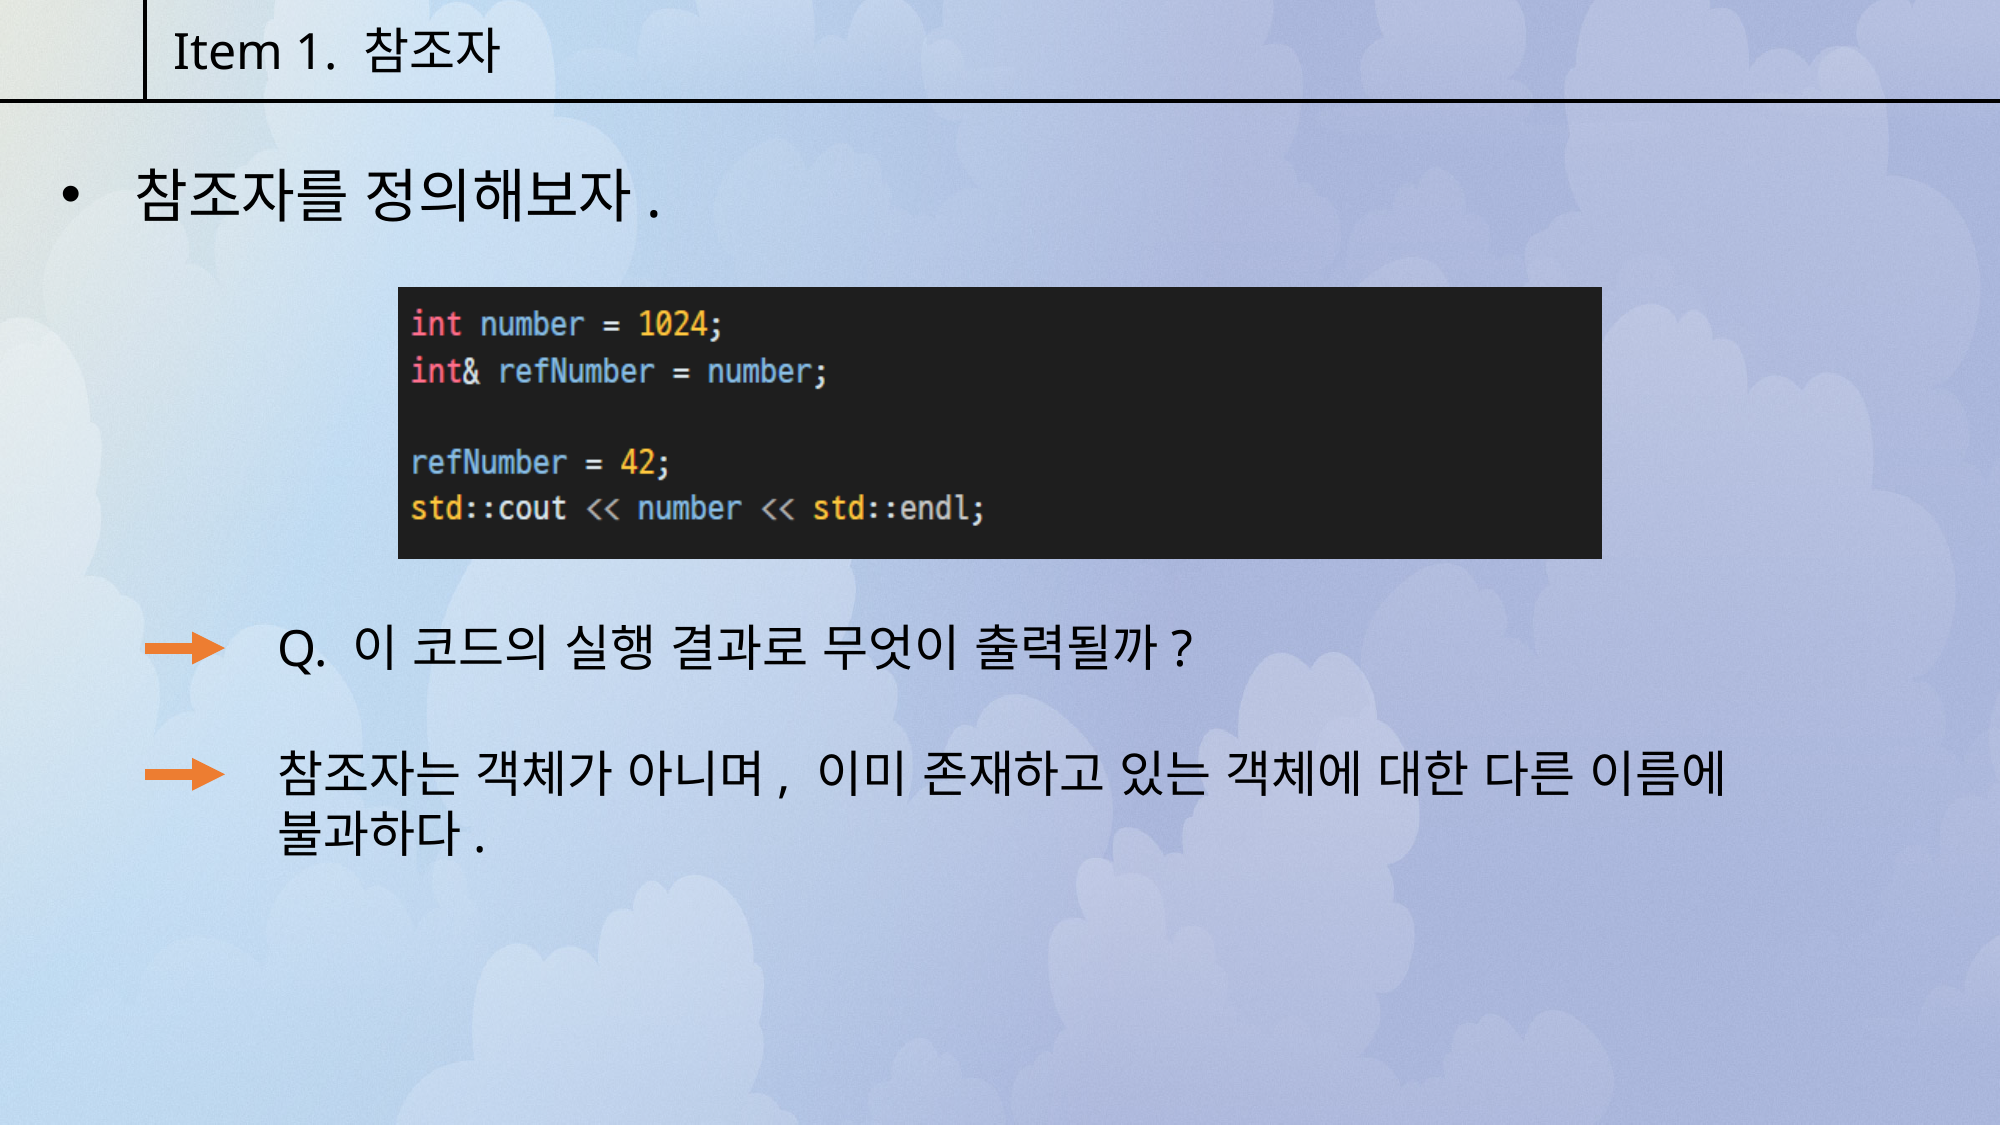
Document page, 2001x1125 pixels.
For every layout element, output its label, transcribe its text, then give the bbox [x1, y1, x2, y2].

picture [398, 287, 1602, 559]
text_box Q. 이 코드의 실행 결과로 무엇이 출력될까? [262, 608, 1914, 684]
text_box Item 1. 참조자 [146, 12, 2000, 88]
text_box 참조자는 객체가 아니며, 이미 존재하고 있는 객체에 대한 다른 이름에 불과하다. [262, 734, 1914, 870]
text_box 참조자를 정의해보자. [45, 151, 1784, 237]
